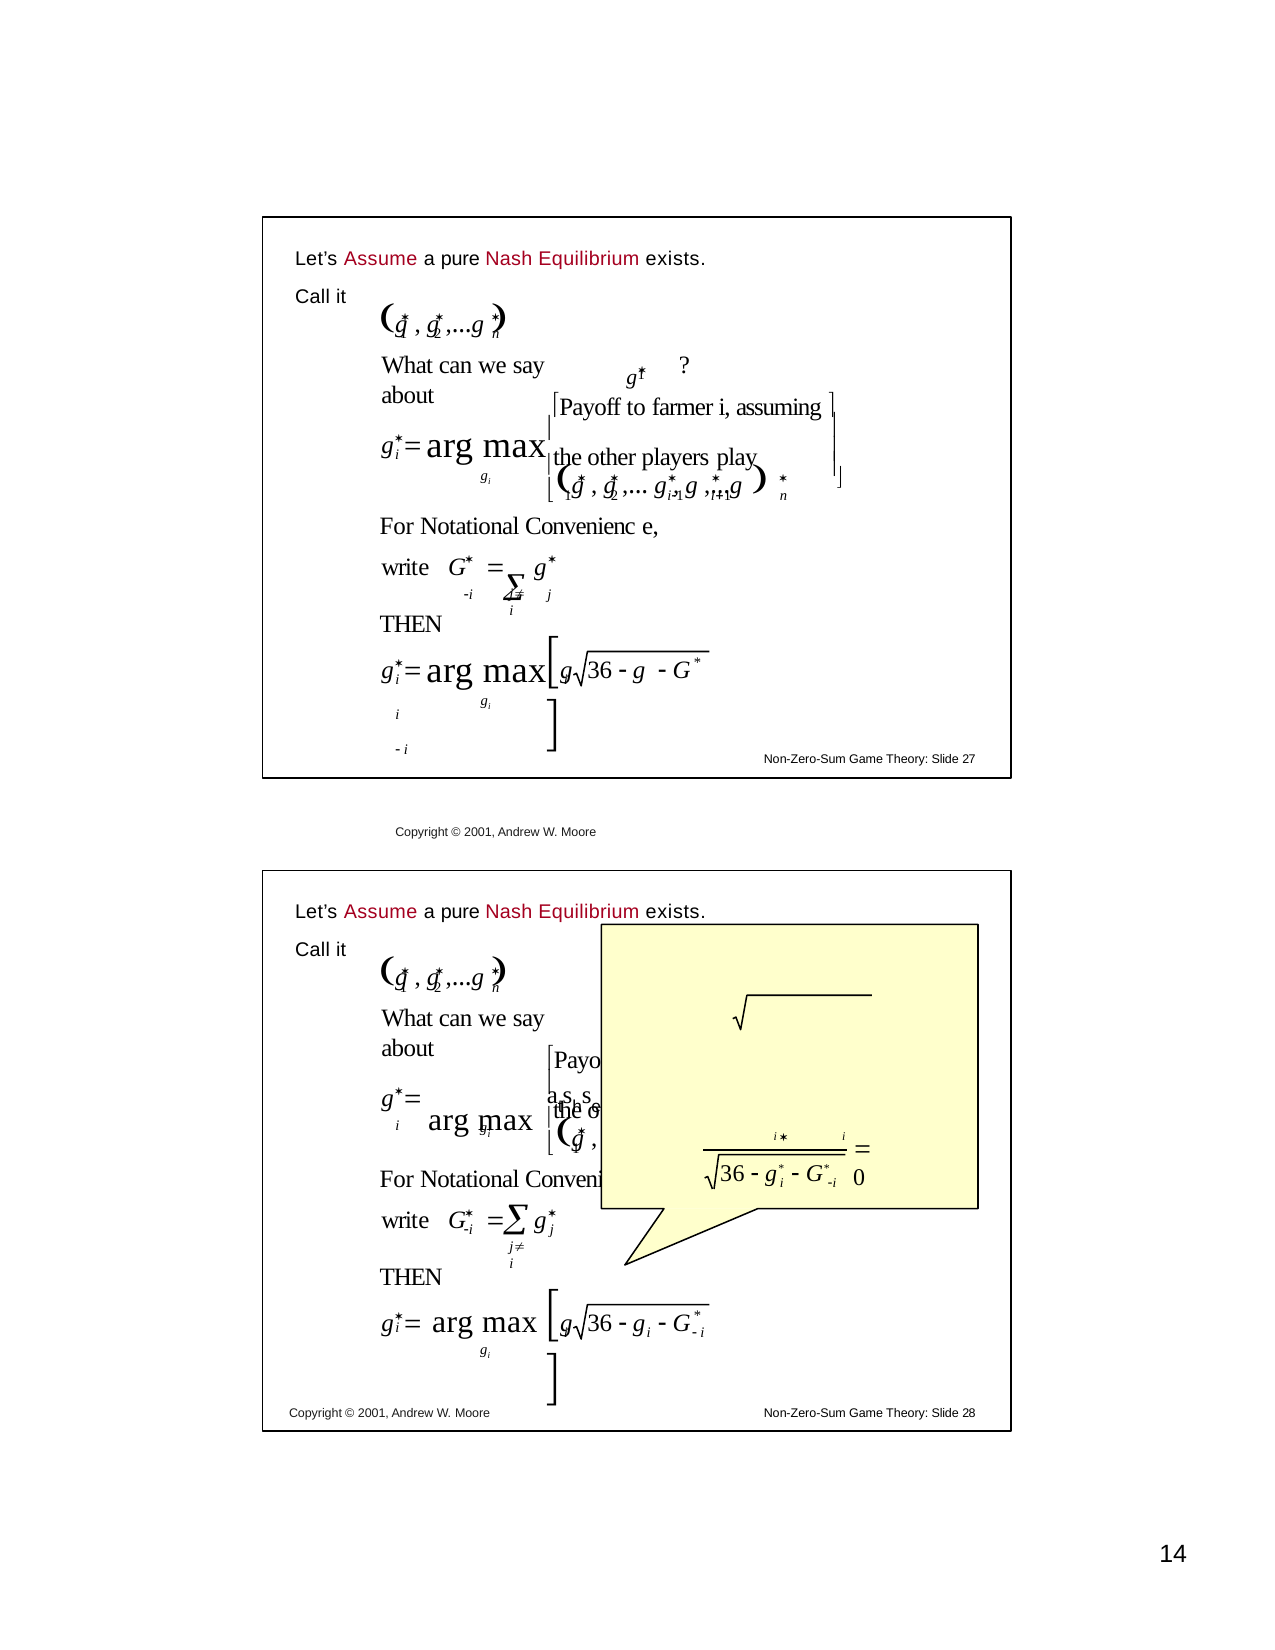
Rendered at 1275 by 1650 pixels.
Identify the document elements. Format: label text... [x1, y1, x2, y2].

slide_number 10 [1155, 1537, 1192, 1650]
text_box [262, 217, 1011, 779]
text_box [262, 870, 1011, 1432]
text_box i i  i Copyright © 2001, Andrew W. Moore [289, 779, 708, 839]
